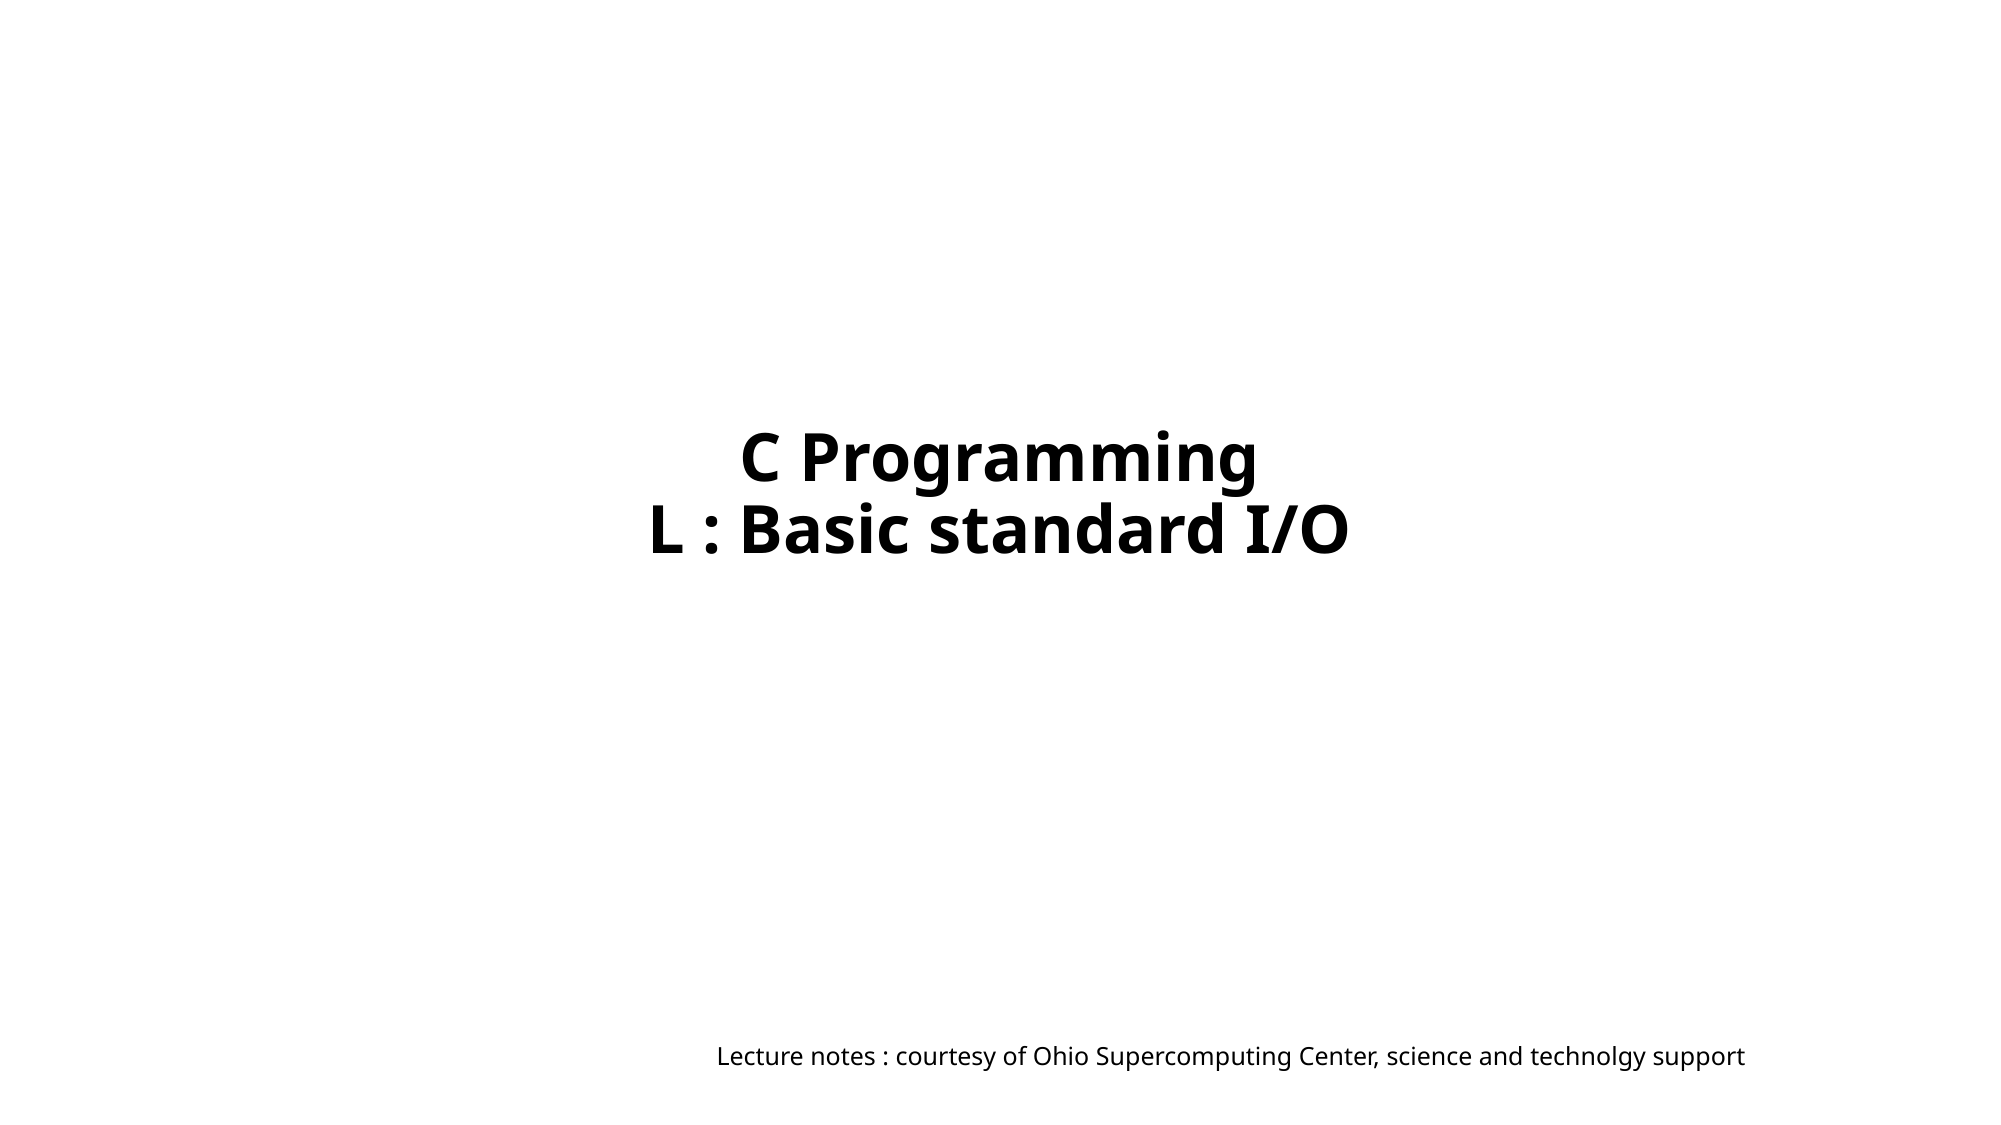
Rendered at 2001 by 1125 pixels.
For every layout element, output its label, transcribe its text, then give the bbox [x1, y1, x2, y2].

text_box Lecture notes : courtesy of Ohio Supercomputing Center, science and technolgy support [701, 1032, 1763, 1078]
title C Programming L : Basic standard I/O [249, 184, 1750, 576]
